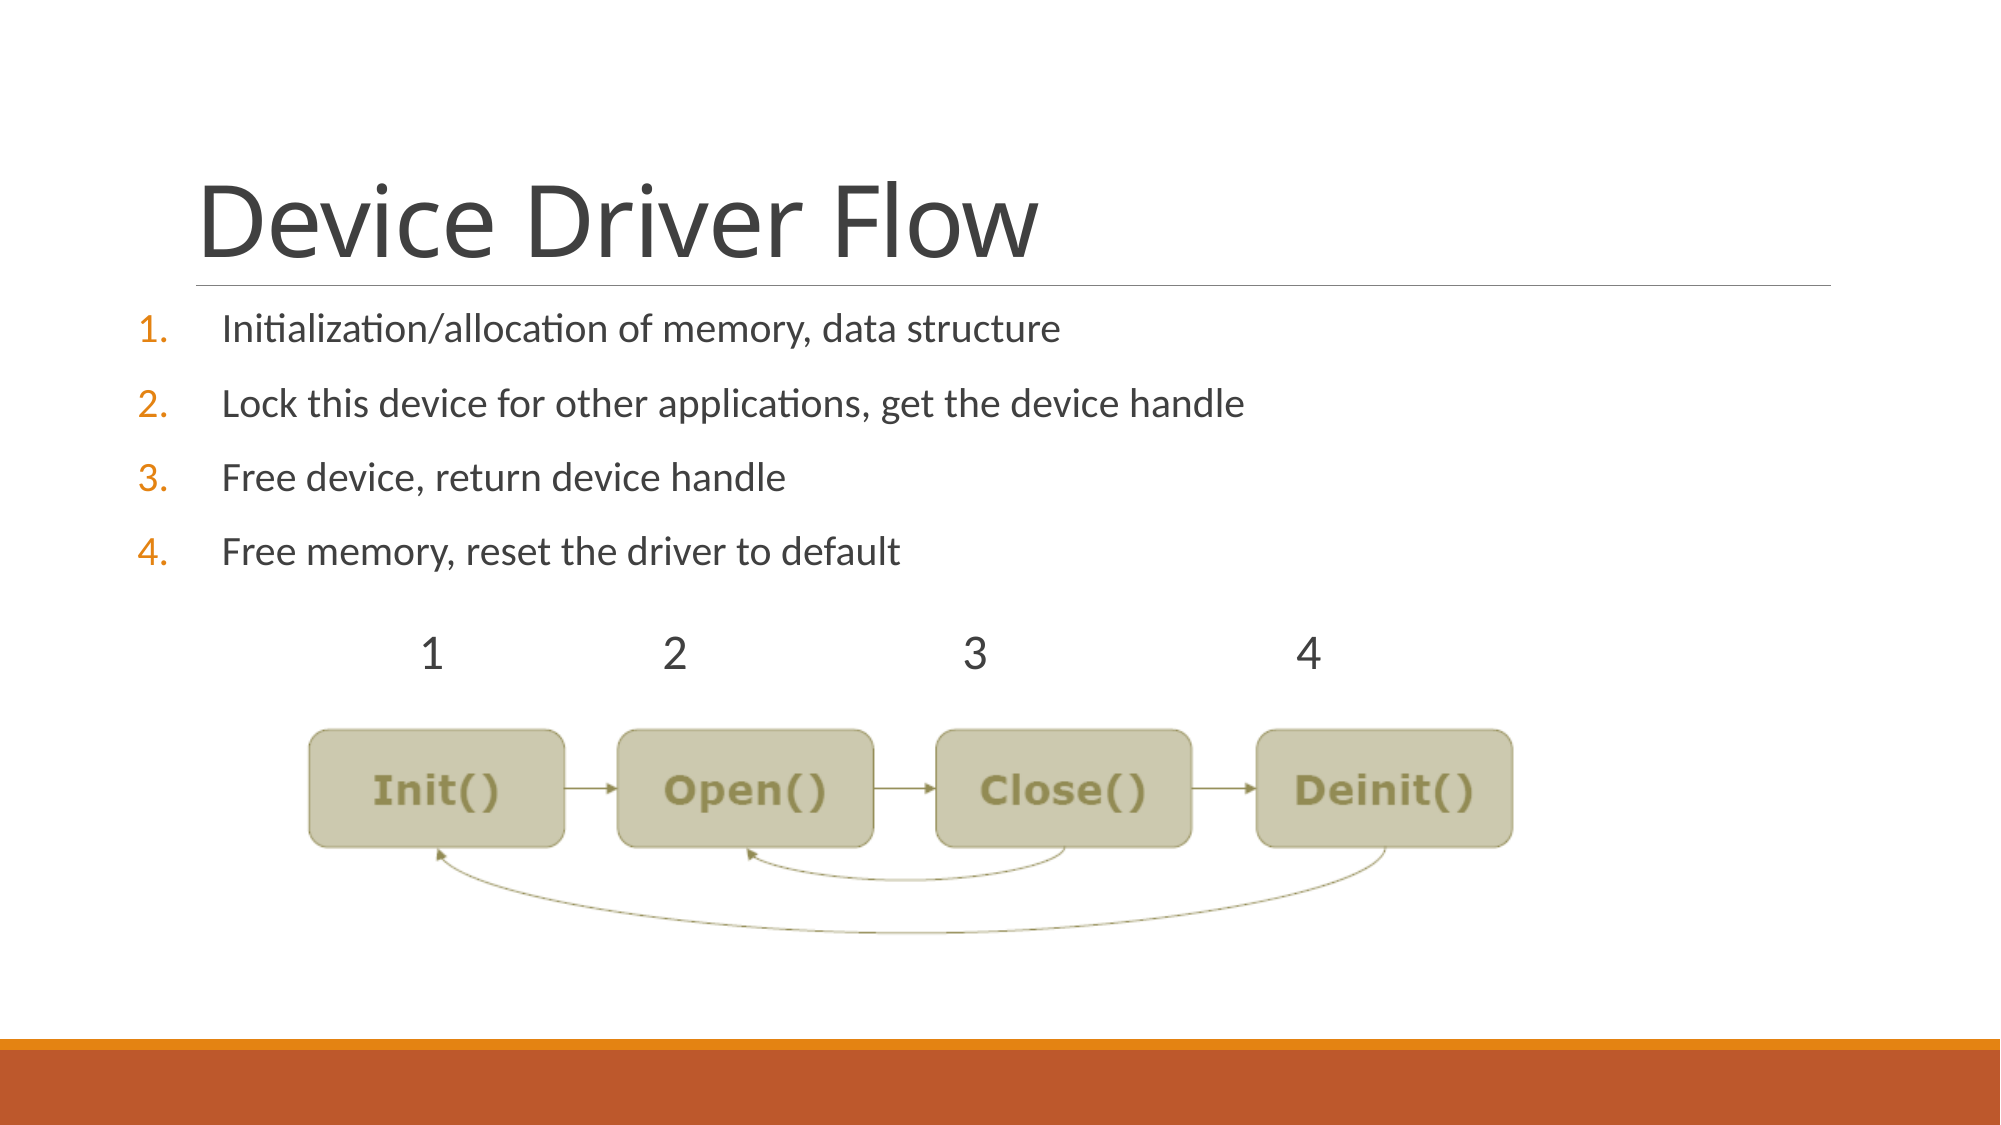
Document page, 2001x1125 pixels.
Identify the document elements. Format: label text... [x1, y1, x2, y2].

picture [283, 697, 1571, 941]
title Device Driver Flow [180, 47, 1830, 285]
list Initialization/allocation of memory, data structure Lock this device for other applications, get the device handle Free device, return device handle Free memory, reset the driver to default 1 2 3 4 [137, 299, 1863, 894]
